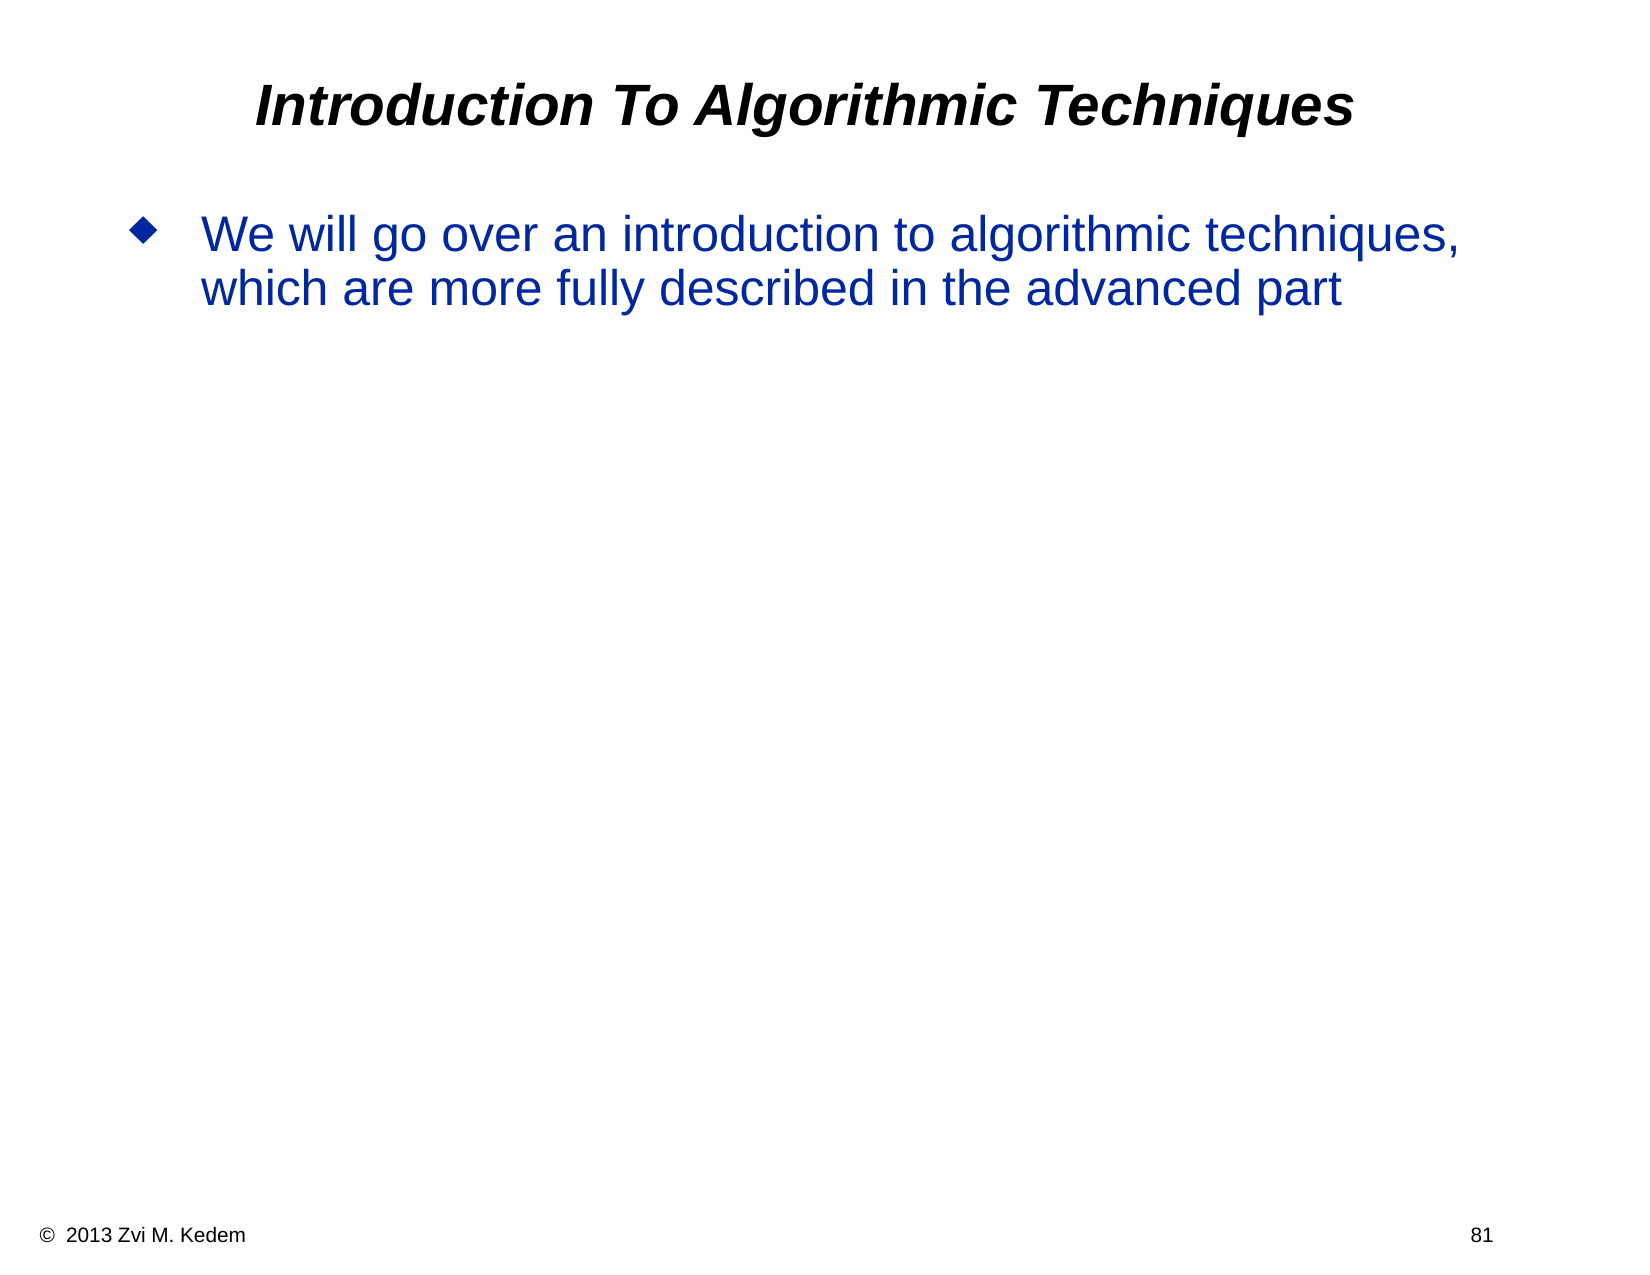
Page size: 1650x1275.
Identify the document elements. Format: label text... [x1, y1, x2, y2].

list We will go over an introduction to algorithmic techniques, which are more fully described in the advanced part [111, 199, 1513, 1201]
title Introduction To Algorithmic Techniques [111, 36, 1501, 176]
